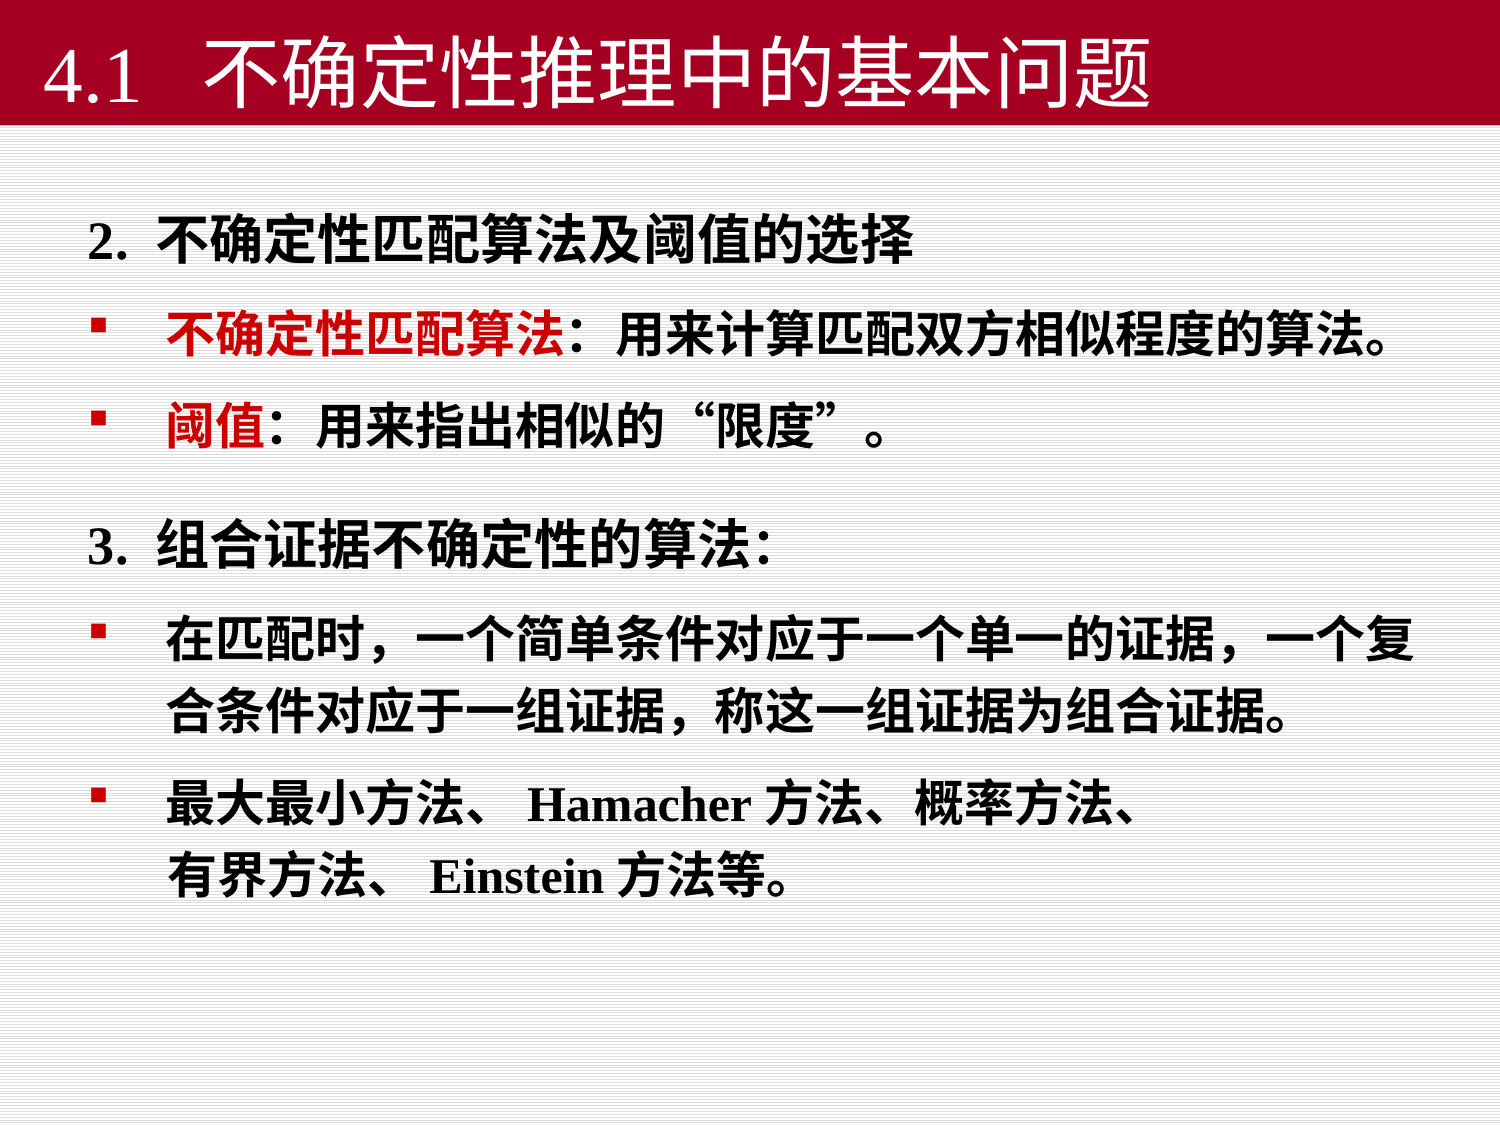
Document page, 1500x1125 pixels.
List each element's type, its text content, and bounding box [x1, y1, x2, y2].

list 2. 不确定性匹配算法及阈值的选择 不确定性匹配算法：用来计算匹配双方相似程度的算法。 阈值：用来指出相似的“限度”。 3. 组合证据不确定性的算法： 在匹配时，一个简单条件对应于一个单一的证据，一个复合条件对应于一组证据，称这一组证据为组合证据。 最大最小方法、Hamacher方法、概率方法、 有界方法、Einstein方法等。 [72, 184, 1448, 1030]
slide_number [1137, 1062, 1463, 1122]
title 4.1 不确定性推理中的基本问题 [0, 0, 1500, 126]
